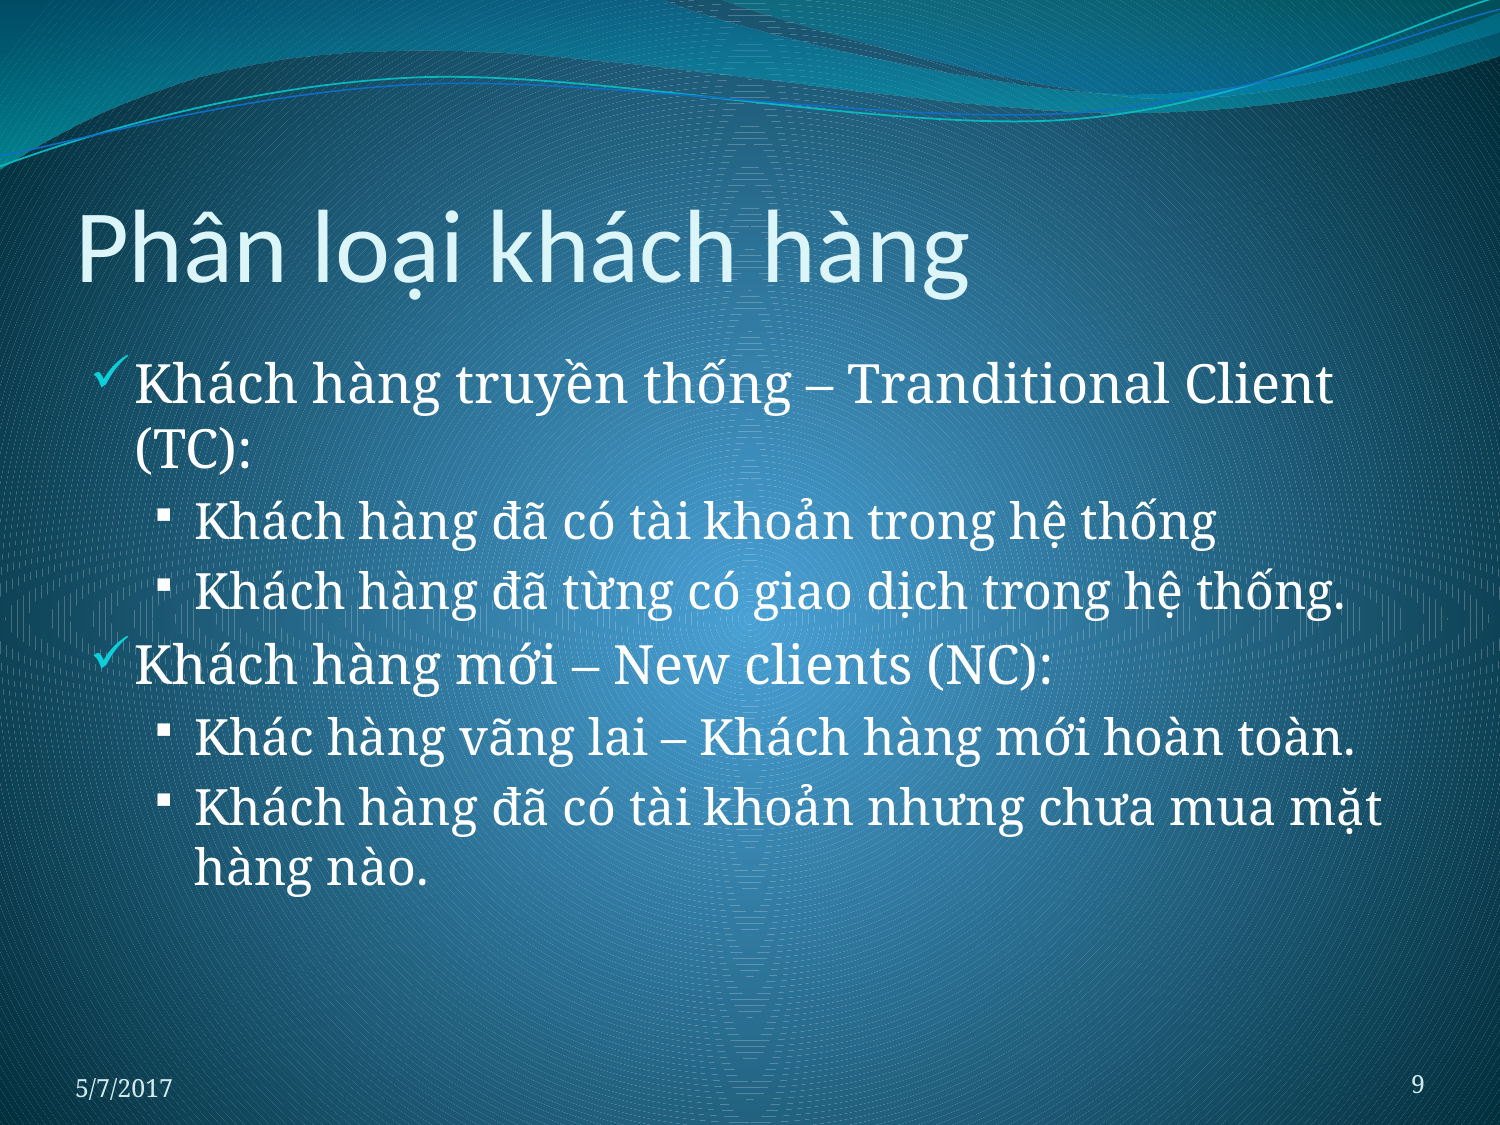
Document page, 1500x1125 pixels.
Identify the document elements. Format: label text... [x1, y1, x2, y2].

title Phân loại khách hàng [75, 115, 1425, 303]
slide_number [75, 1042, 425, 1103]
list Khách hàng truyền thống – Tranditional Client (TC): Khách hàng đã có tài khoản trong hệ thống Khách hàng đã từng có giao dịch trong hệ thống. Khách hàng mới – New clients (NC): Khác hàng vãng lai – Khách hàng mới hoàn toàn. Khách hàng đã có tài khoản nhưng chưa mua mặt hàng nào. [75, 342, 1425, 1063]
slide_number 9 [1299, 1042, 1425, 1103]
